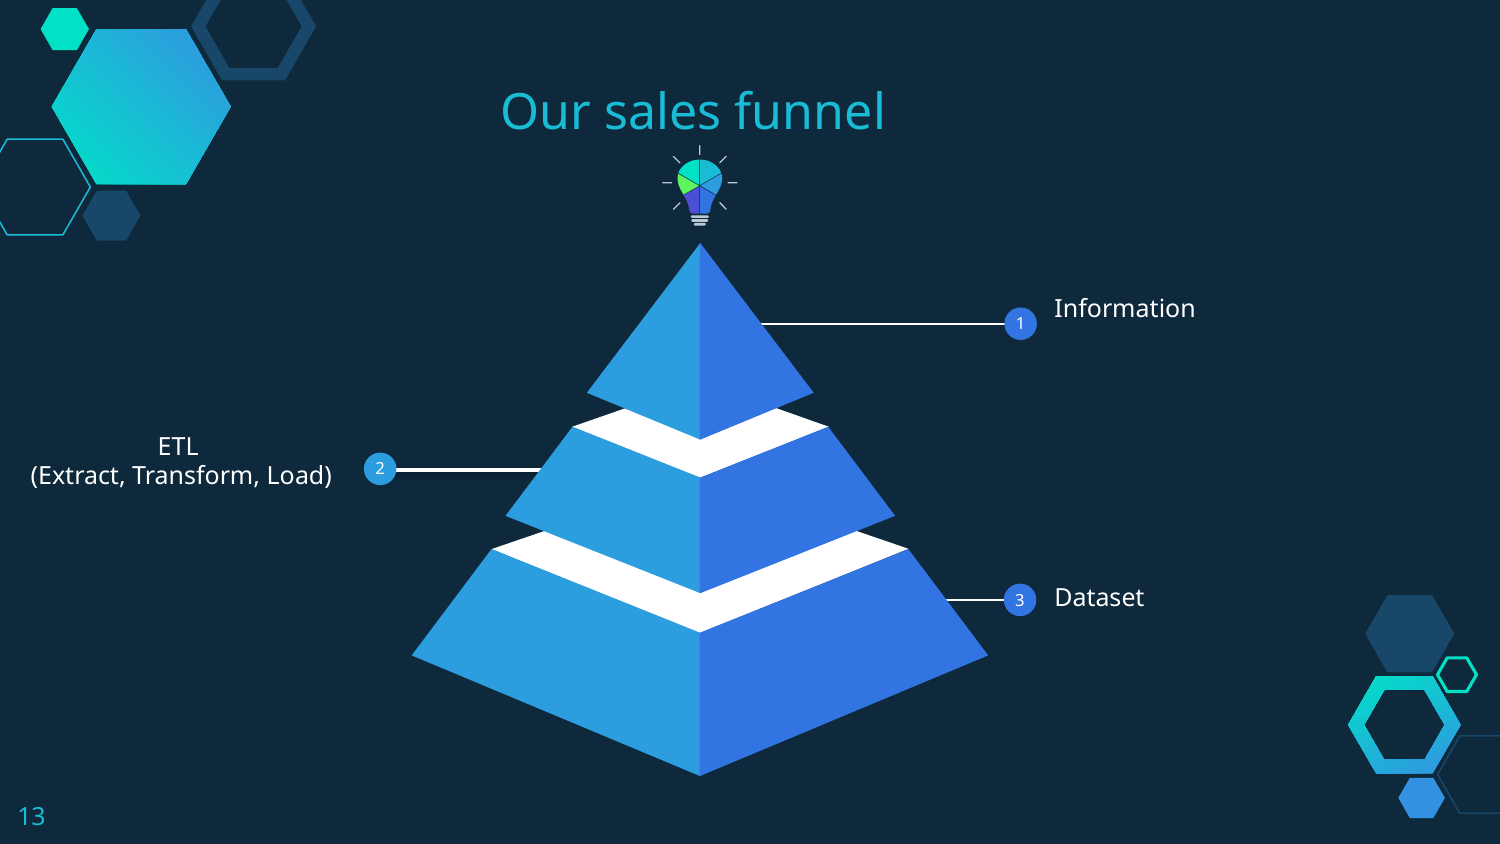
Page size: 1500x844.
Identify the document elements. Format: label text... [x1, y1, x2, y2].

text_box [661, 144, 738, 226]
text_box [411, 242, 989, 777]
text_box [754, 208, 1346, 436]
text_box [994, 482, 1346, 711]
slide_number 13 [2, 785, 93, 844]
title Our sales funnel [453, 48, 935, 155]
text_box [1, 356, 406, 584]
